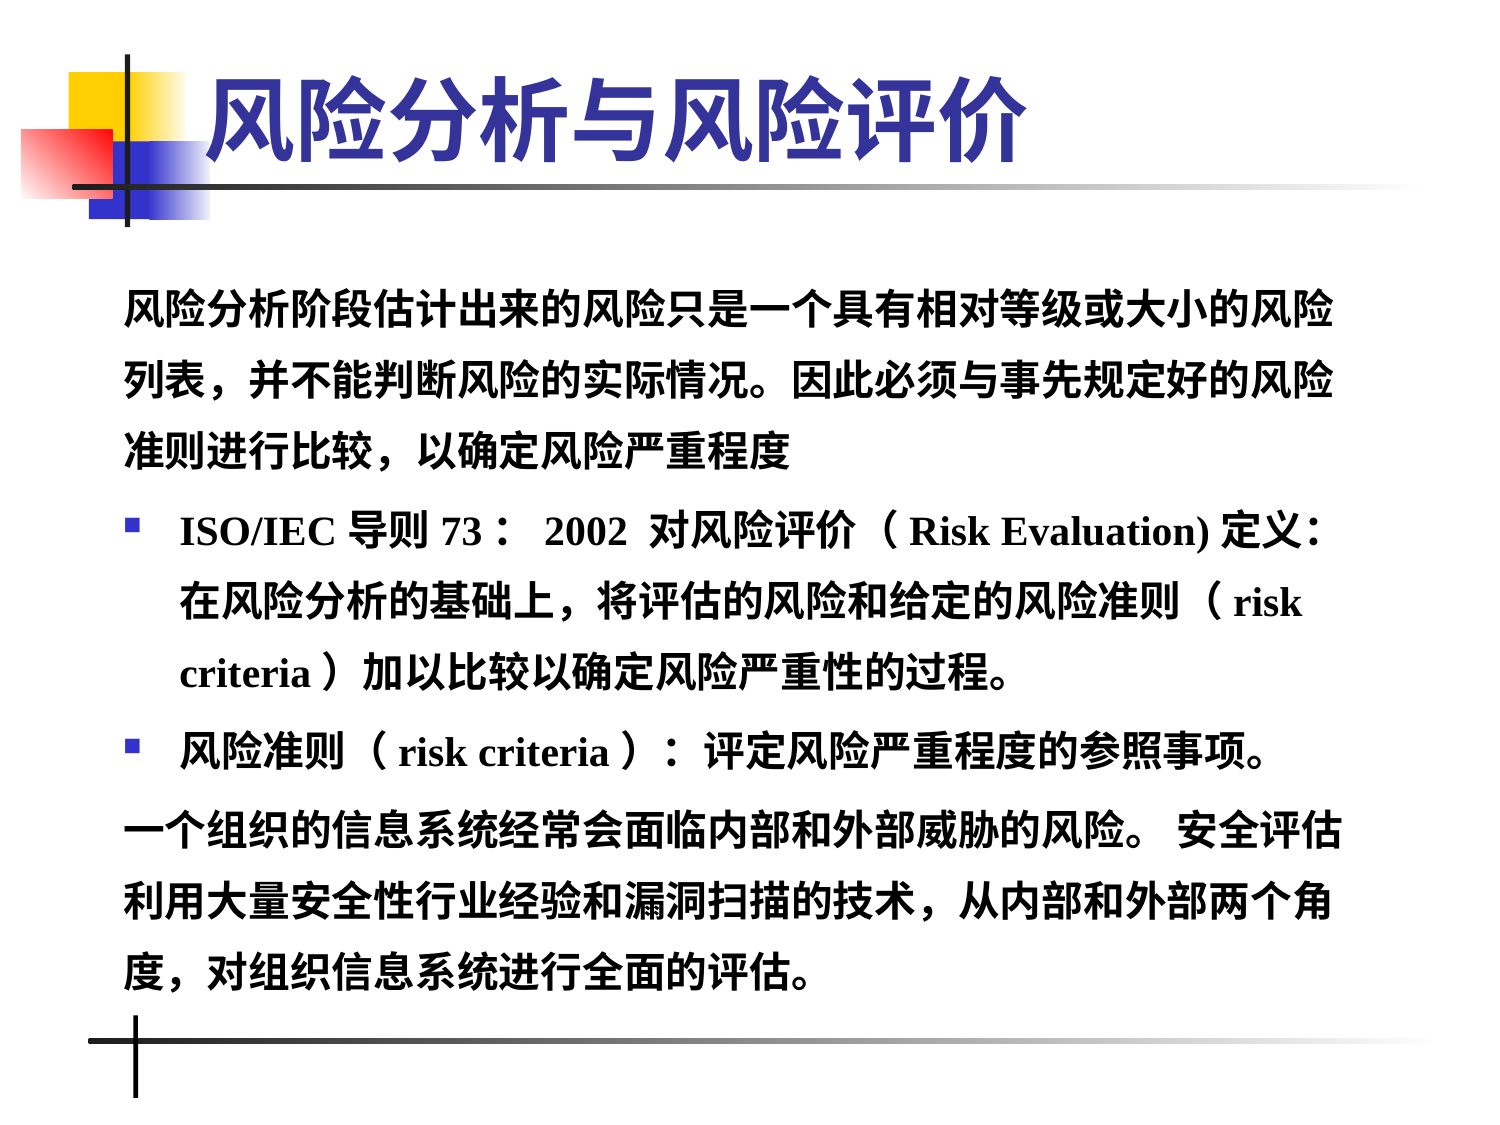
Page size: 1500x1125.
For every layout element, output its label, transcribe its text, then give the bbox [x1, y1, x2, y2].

title 风险分析与风险评价 [188, 23, 1468, 181]
list 风险分析阶段估计出来的风险只是一个具有相对等级或大小的风险列表，并不能判断风险的实际情况。因此必须与事先规定好的风险准则进行比较，以确定风险严重程度 ISO/IEC导则73：2002 对风险评价（Risk Evaluation)定义：在风险分析的基础上，将评估的风险和给定的风险准则（risk criteria）加以比较以确定风险严重性的过程。 风险准则（risk criteria）：评定风险严重程度的参照事项。 一个组织的信息系统经常会面临内部和外部威胁的风险。 安全评估利用大量安全性行业经验和漏洞扫描的技术，从内部和外部两个角度，对组织信息系统进行全面的评估。 [107, 254, 1384, 931]
